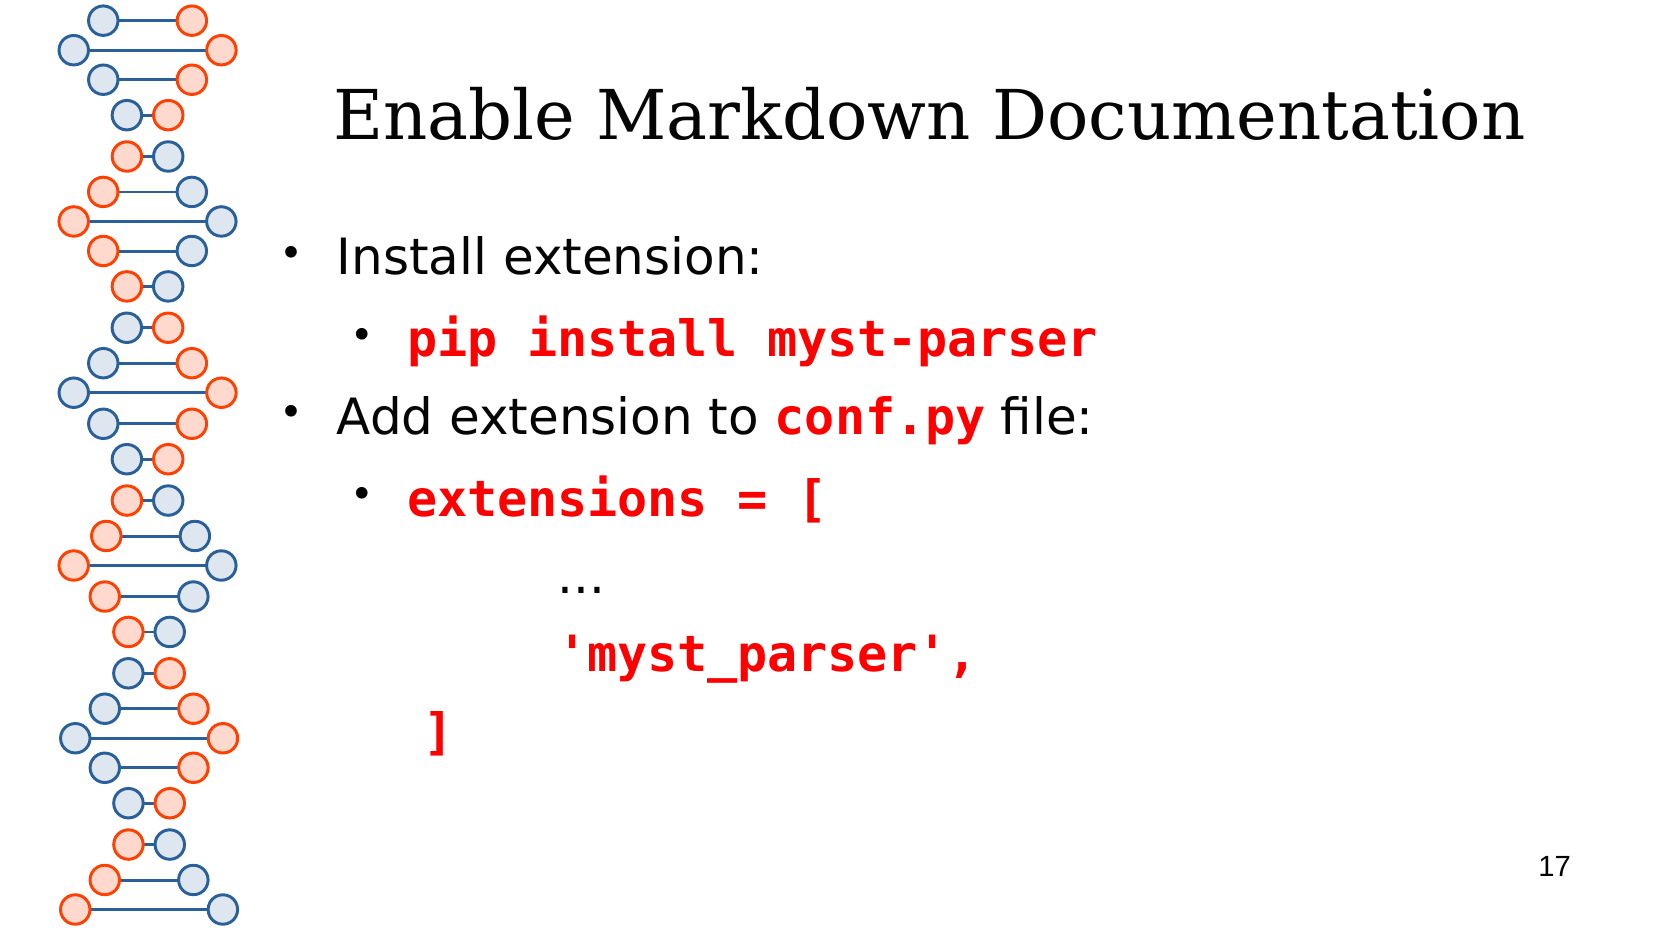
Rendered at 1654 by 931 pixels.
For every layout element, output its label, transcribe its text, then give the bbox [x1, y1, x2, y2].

title Enable Markdown Documentation [265, 35, 1595, 189]
slide_number 17 [1185, 847, 1571, 912]
list Install extension: pip install myst-parser Add extension to conf.py file: extensions = [ ... 'myst_parser', ] [265, 224, 1595, 764]
